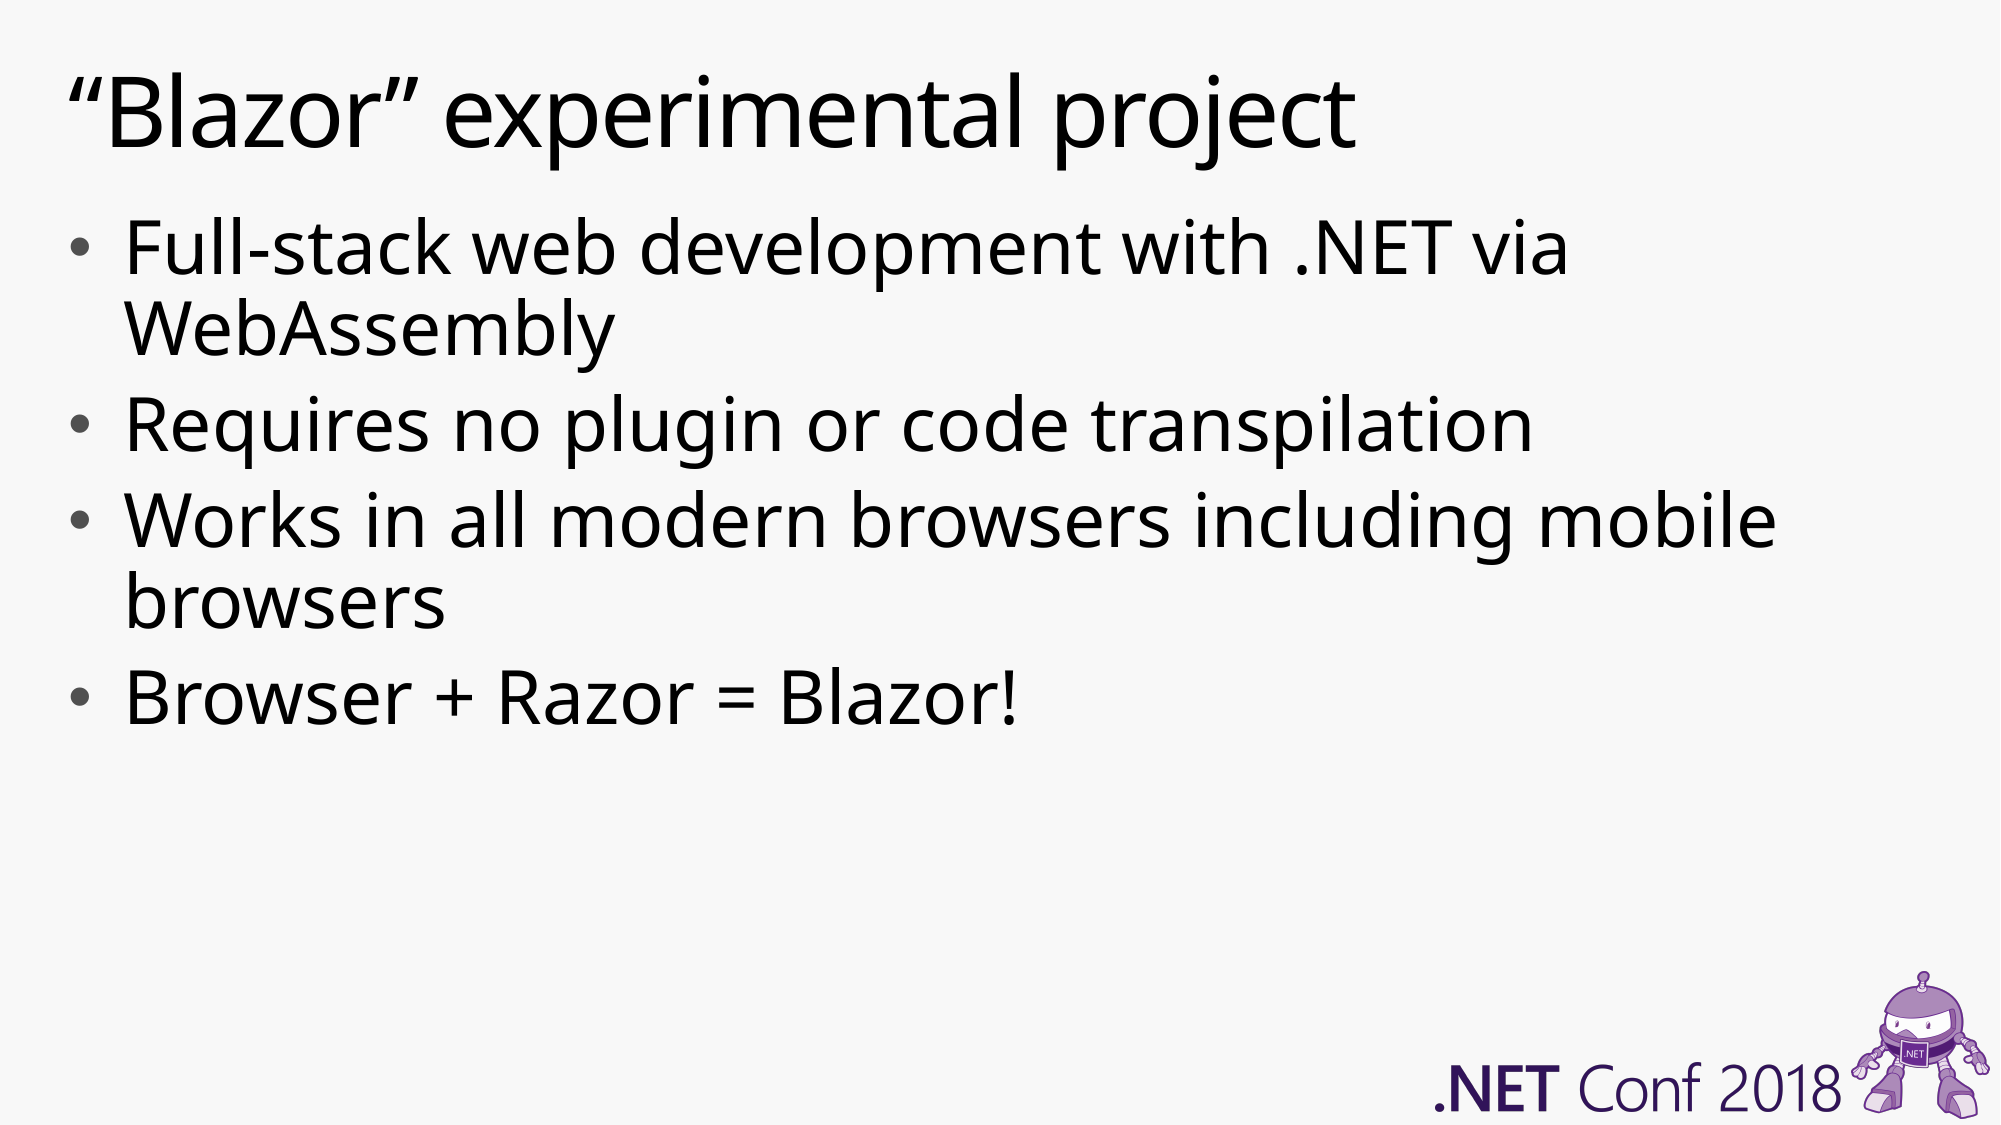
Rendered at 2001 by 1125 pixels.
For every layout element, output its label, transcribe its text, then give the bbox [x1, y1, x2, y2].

picture [1435, 1062, 1841, 1112]
list Full-stack web development with .NET via WebAssembly Requires no plugin or code transpilation Works in all modern browsers including mobile browsers Browser + Razor = Blazor! [44, 196, 1956, 607]
title “Blazor” experimental project [44, 47, 1957, 196]
picture [1851, 971, 1990, 1119]
